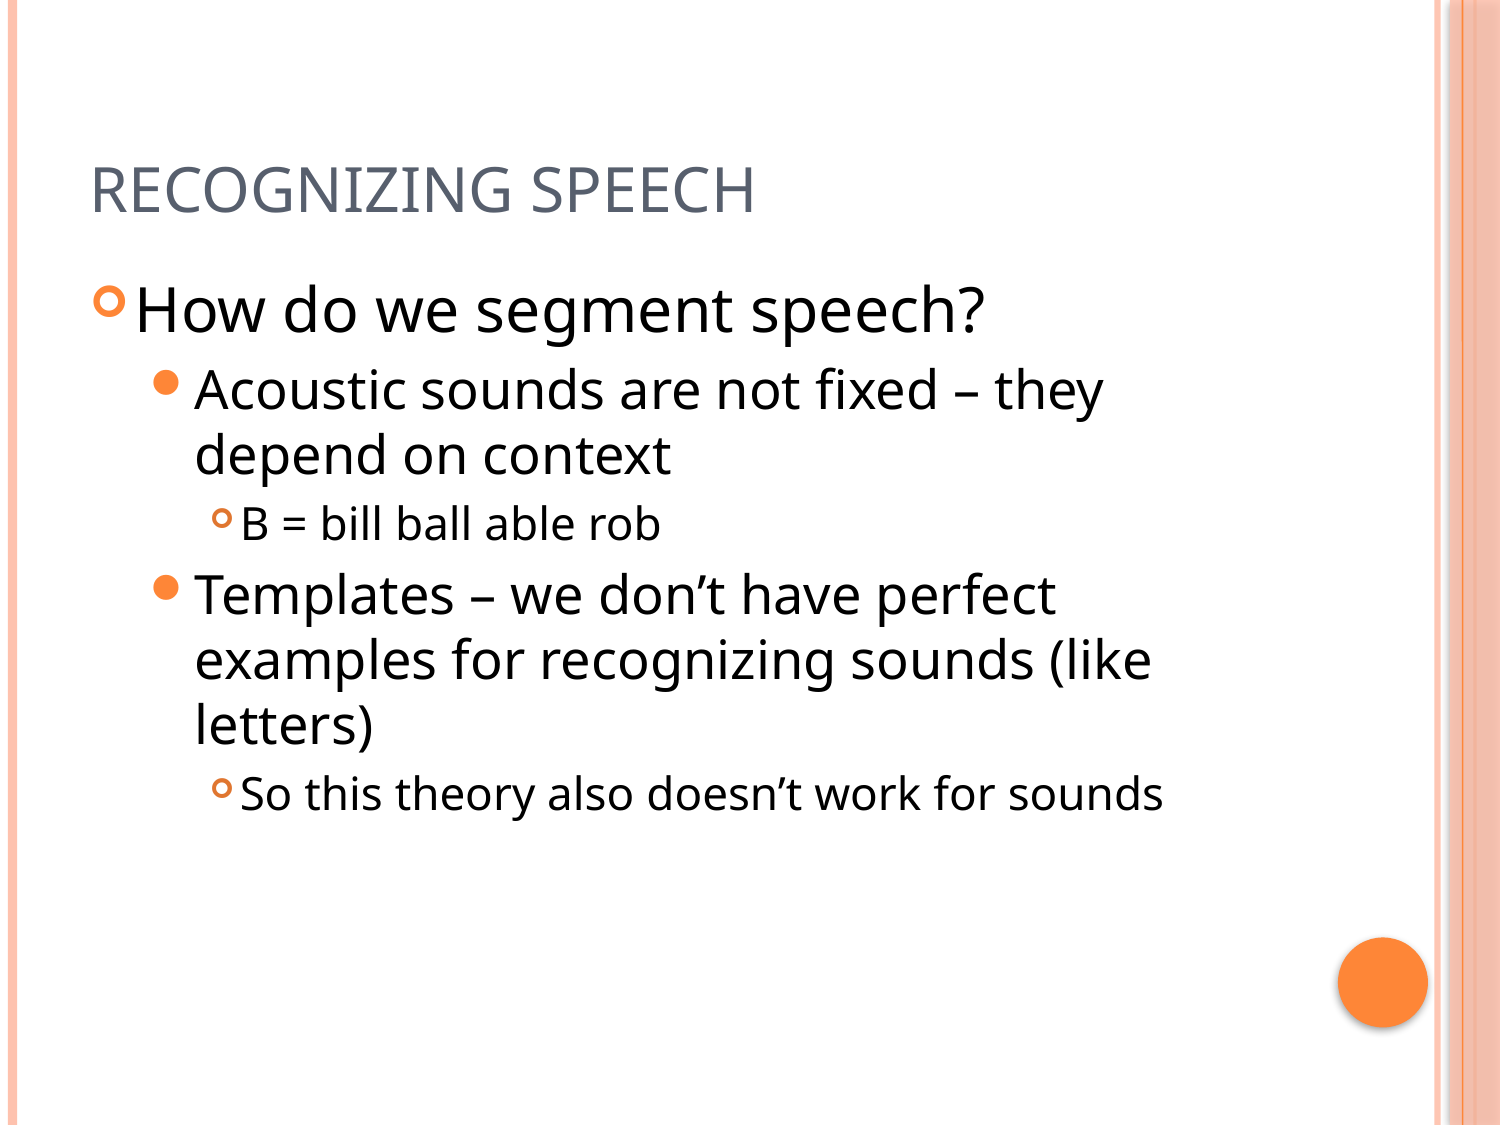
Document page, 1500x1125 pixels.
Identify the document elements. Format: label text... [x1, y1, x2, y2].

title Recognizing Speech [75, 45, 1300, 233]
list How do we segment speech? Acoustic sounds are not fixed – they depend on context B = bill ball able rob Templates – we don’t have perfect examples for recognizing sounds (like letters) So this theory also doesn’t work for sounds [75, 262, 1300, 1062]
